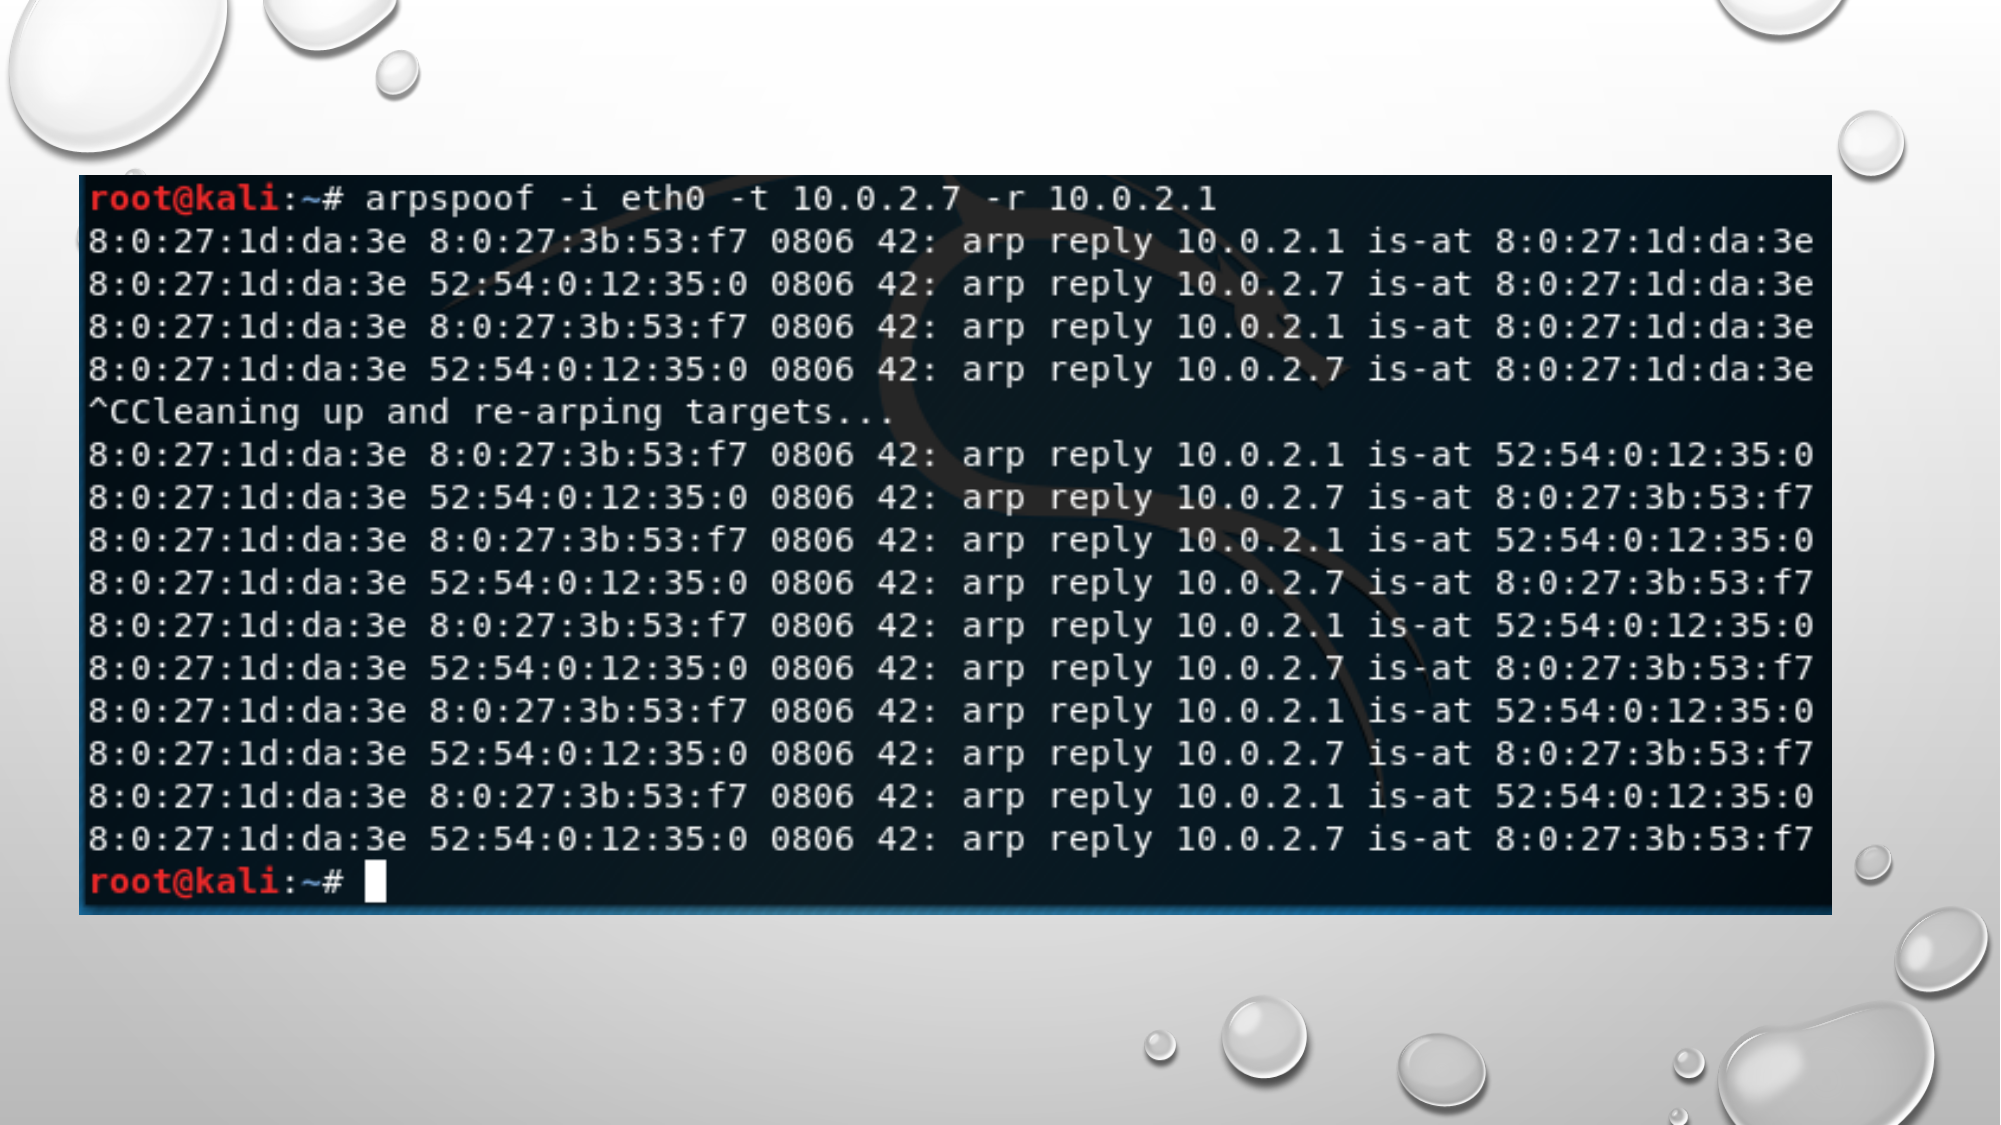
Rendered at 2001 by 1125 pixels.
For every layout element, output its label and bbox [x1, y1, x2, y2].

picture [0, 0, 2000, 1125]
list [79, 175, 1832, 915]
